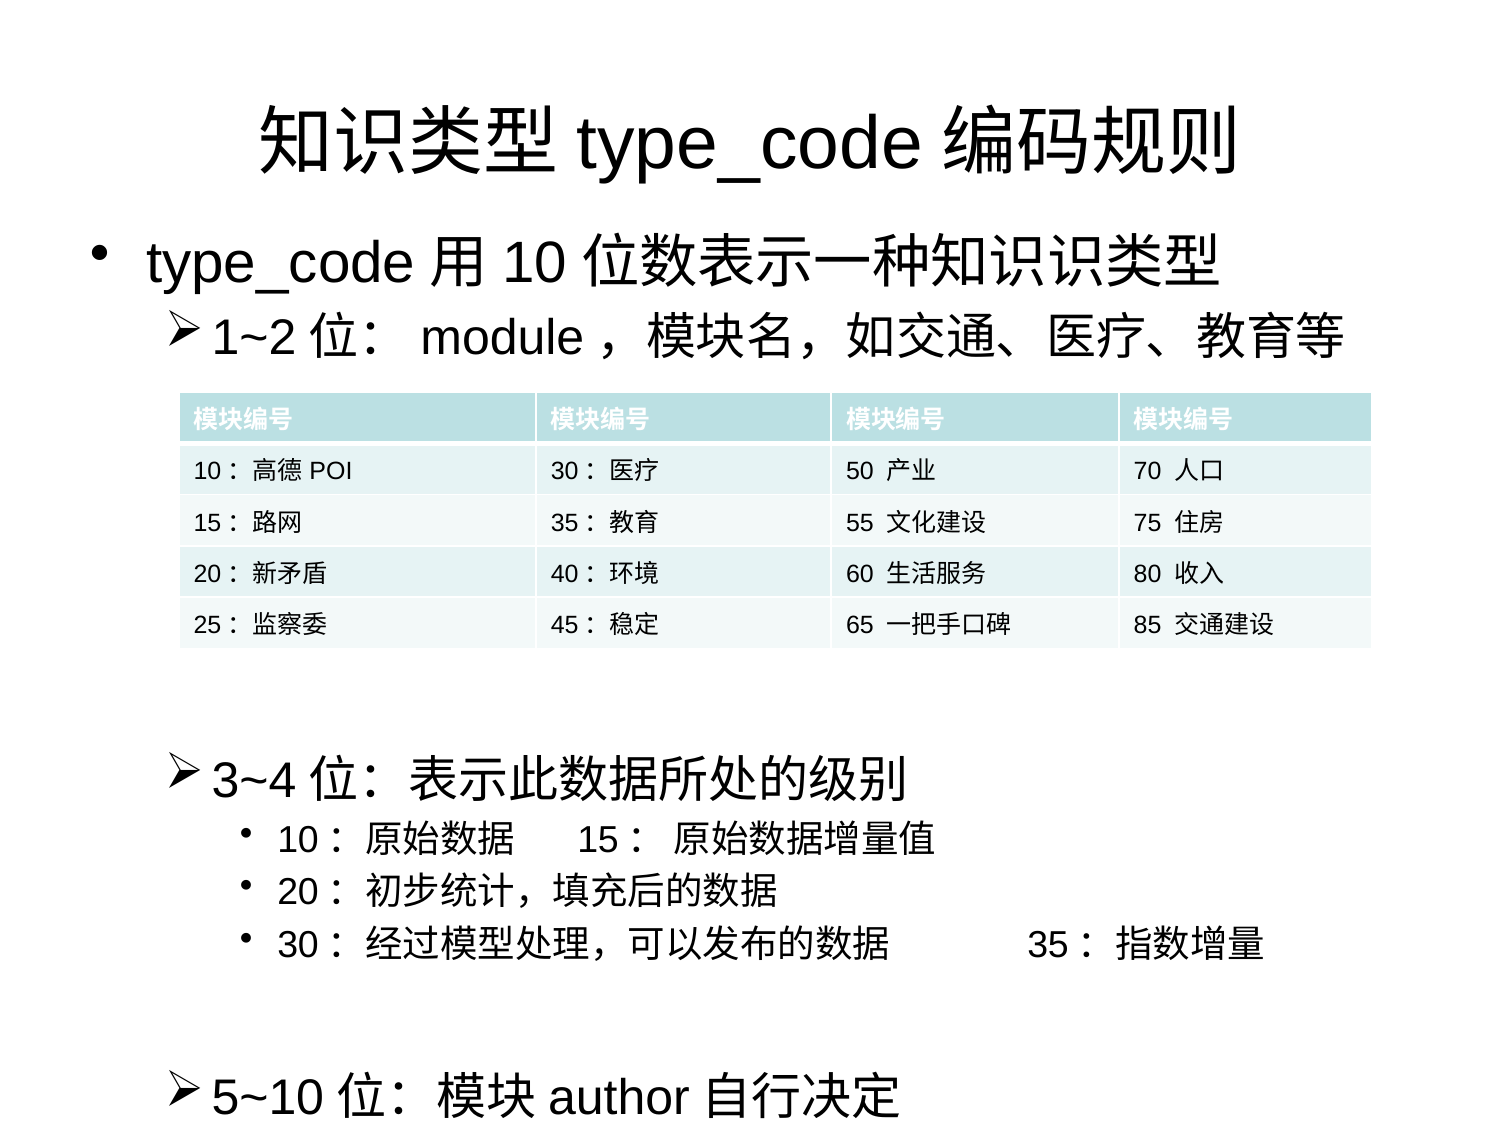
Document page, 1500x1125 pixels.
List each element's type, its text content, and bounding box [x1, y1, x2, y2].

table_cell 35：教育 [537, 495, 830, 545]
table_cell 85 交通建设 [1120, 598, 1371, 648]
table_cell 40：环境 [537, 547, 830, 596]
title 知识类型type_code编码规则 [74, 44, 1426, 216]
table_header 模块编号 [180, 393, 535, 441]
table_header 模块编号 [1120, 393, 1371, 441]
table_cell 10：高德POI [180, 446, 535, 494]
list type_code用10位数表示一种知识识类型 1~2位：module，模块名，如交通、医疗、教育等 3~4位：表示此数据所处的级别 10：原始数据 15： 原始数据增量值 20：初步统计，填充后的数据 30：经过模型处理，可以发布的数据 35：指数增量 5~10位：模块author自行决定 可以参考高德POI: 5~6位表示大分类，7~8位表示中分类，9~10位表示小分类 [74, 216, 1426, 1074]
table_cell 20：新矛盾 [180, 547, 535, 596]
table_cell 65 一把手口碑 [832, 598, 1118, 648]
table_cell 25：监察委 [180, 598, 535, 648]
table_cell 80 收入 [1120, 547, 1371, 596]
table_header 模块编号 [832, 393, 1118, 441]
table_cell 55 文化建设 [832, 495, 1118, 545]
table_cell 60 生活服务 [832, 547, 1118, 596]
table_cell 70 人口 [1120, 446, 1371, 494]
table_header 模块编号 [537, 393, 830, 441]
table_cell 45：稳定 [537, 598, 830, 648]
table_cell 15：路网 [180, 495, 535, 545]
table_cell 50 产业 [832, 446, 1118, 494]
table_cell 75 住房 [1120, 495, 1371, 545]
table_cell 30：医疗 [537, 446, 830, 494]
